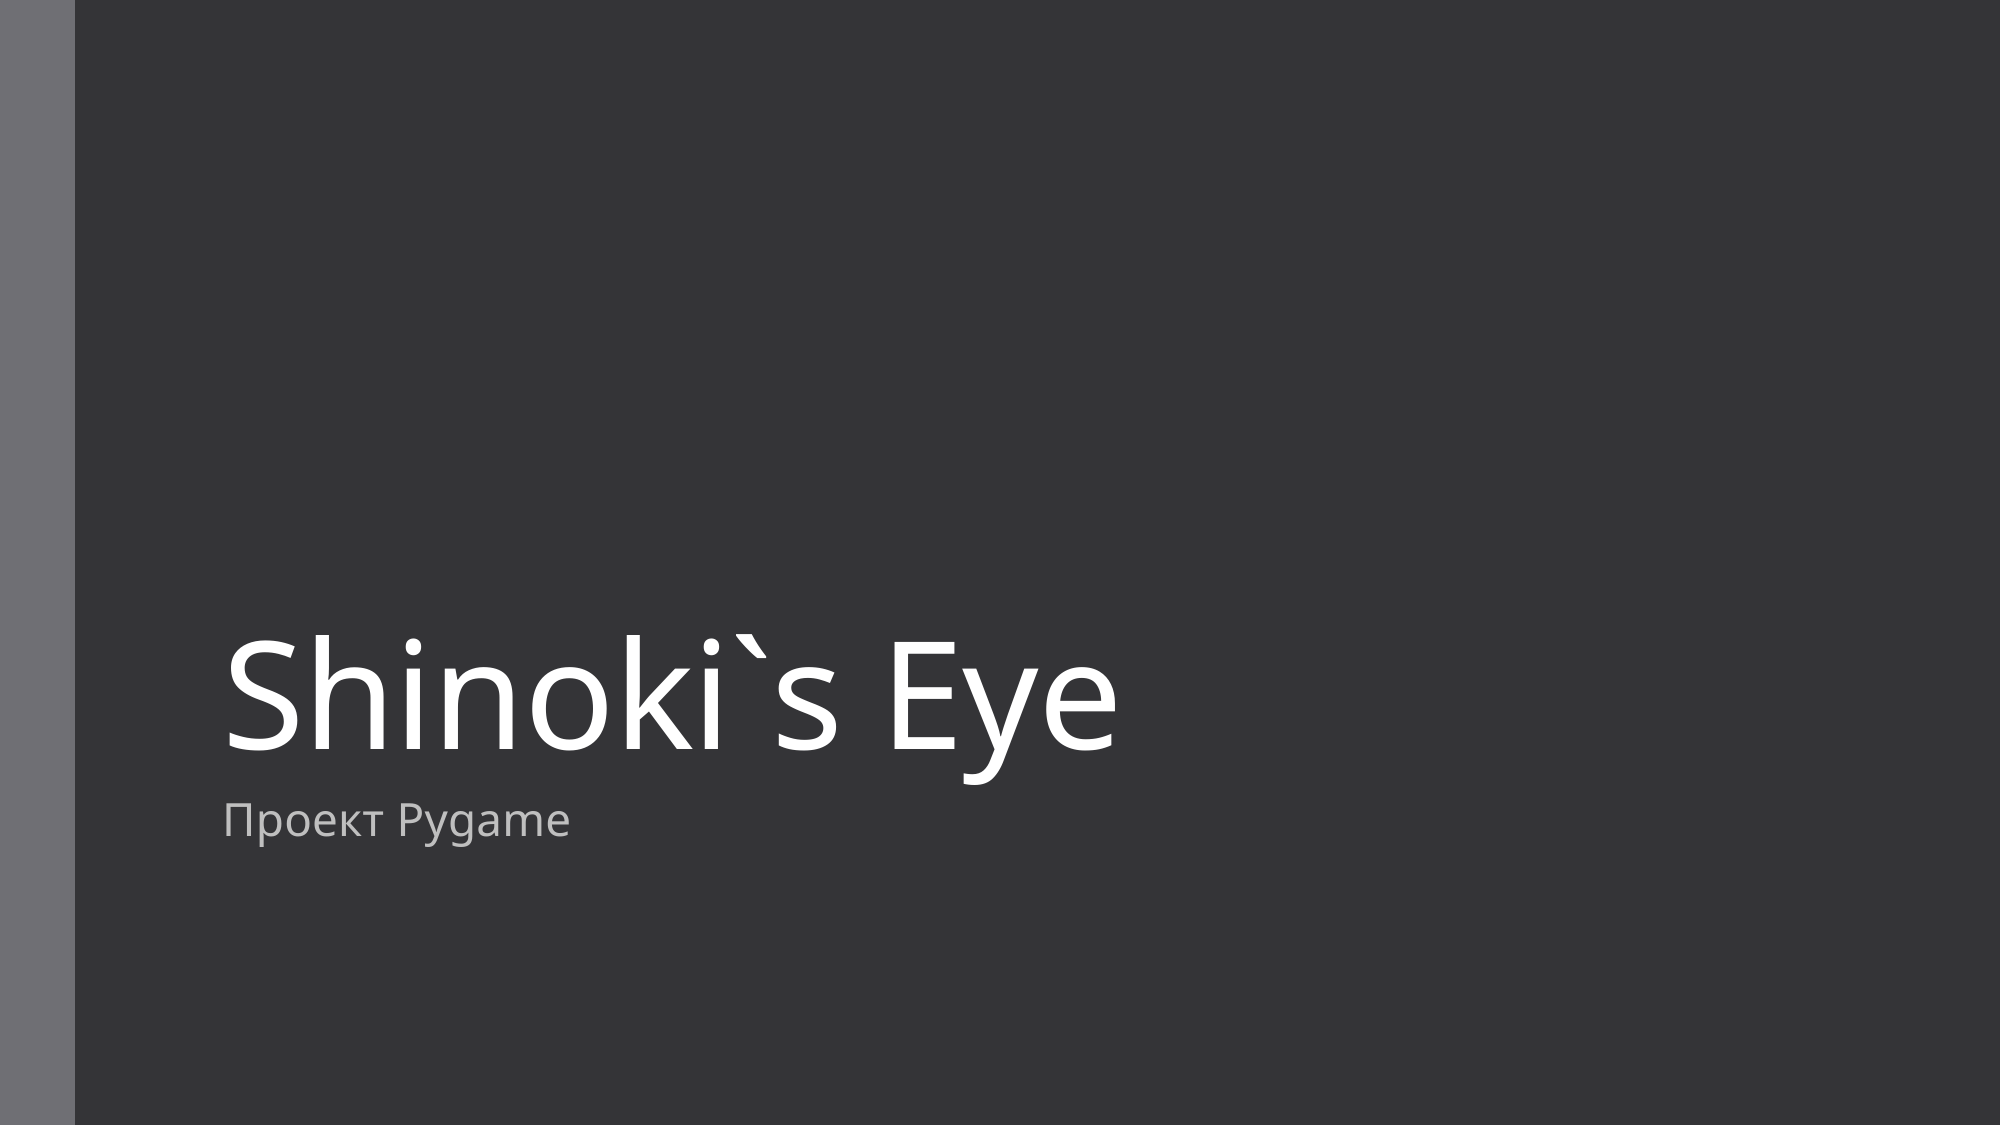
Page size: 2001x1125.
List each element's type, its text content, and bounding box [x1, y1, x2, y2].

title Shinoki`s Eye [206, 124, 1752, 787]
subtitle Проект Pygame [206, 787, 1752, 1065]
